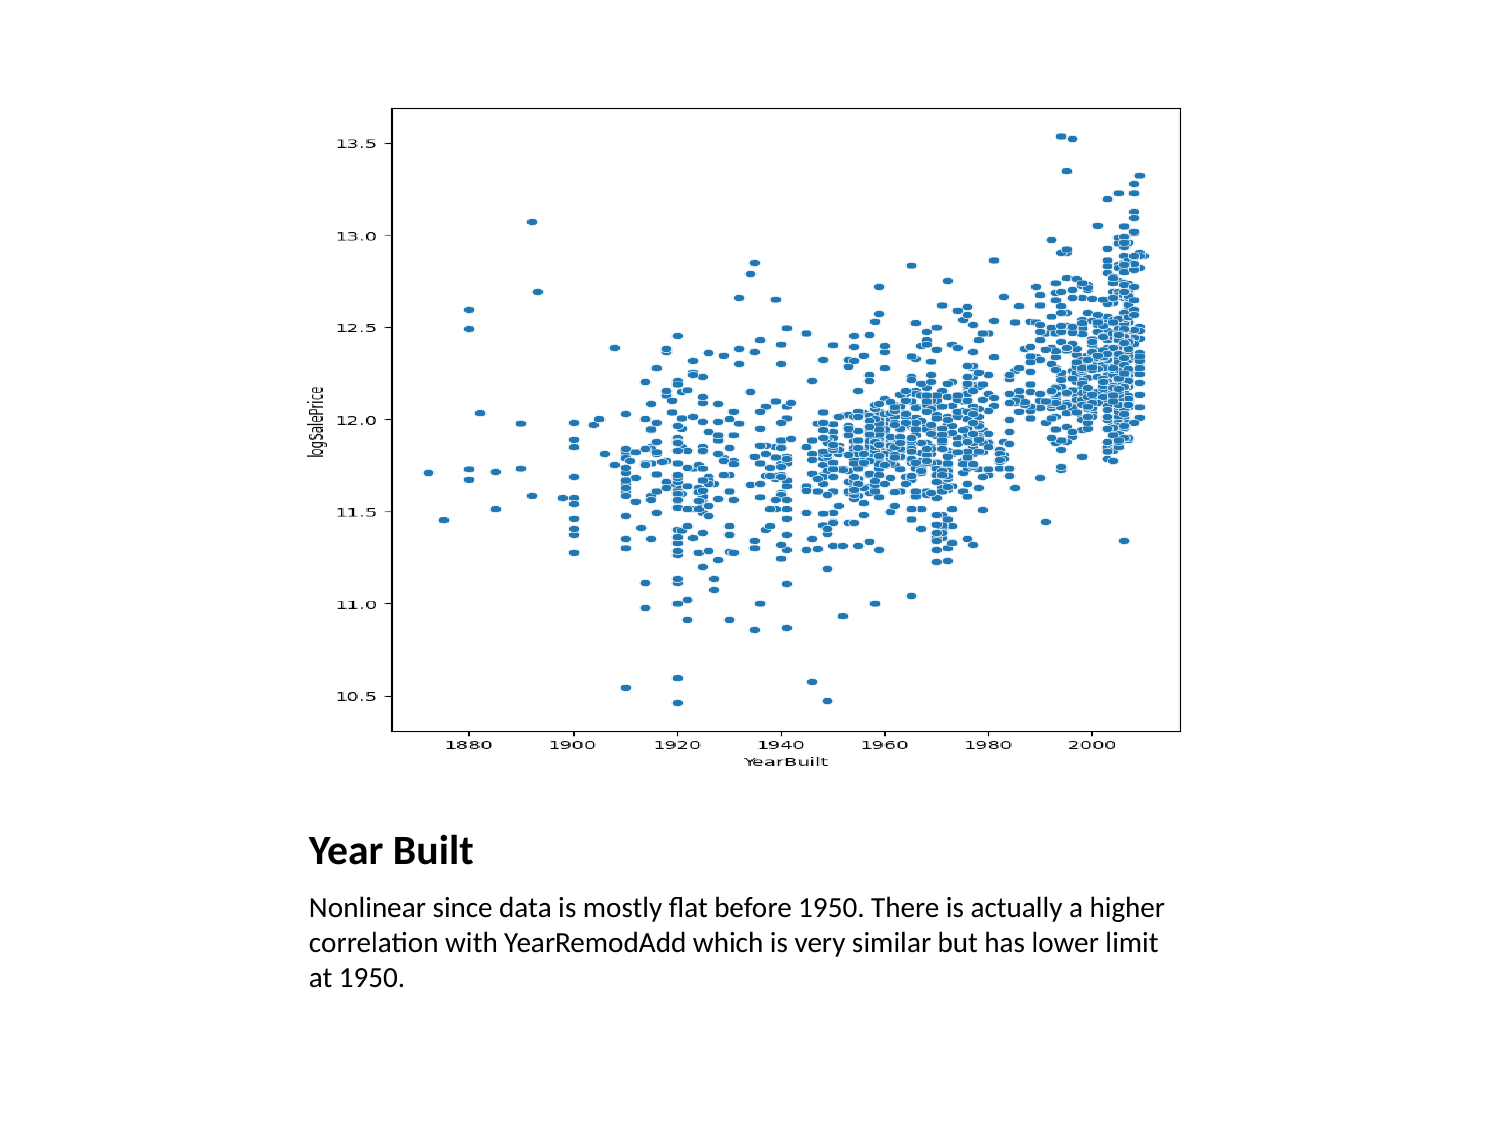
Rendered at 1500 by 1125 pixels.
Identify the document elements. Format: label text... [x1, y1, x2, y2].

list Nonlinear since data is mostly flat before 1950. There is actually a higher correlation with YearRemodAdd which is very similar but has lower limit at 1950. [294, 880, 1194, 1013]
picture [293, 100, 1195, 776]
title Year Built [294, 787, 1194, 880]
